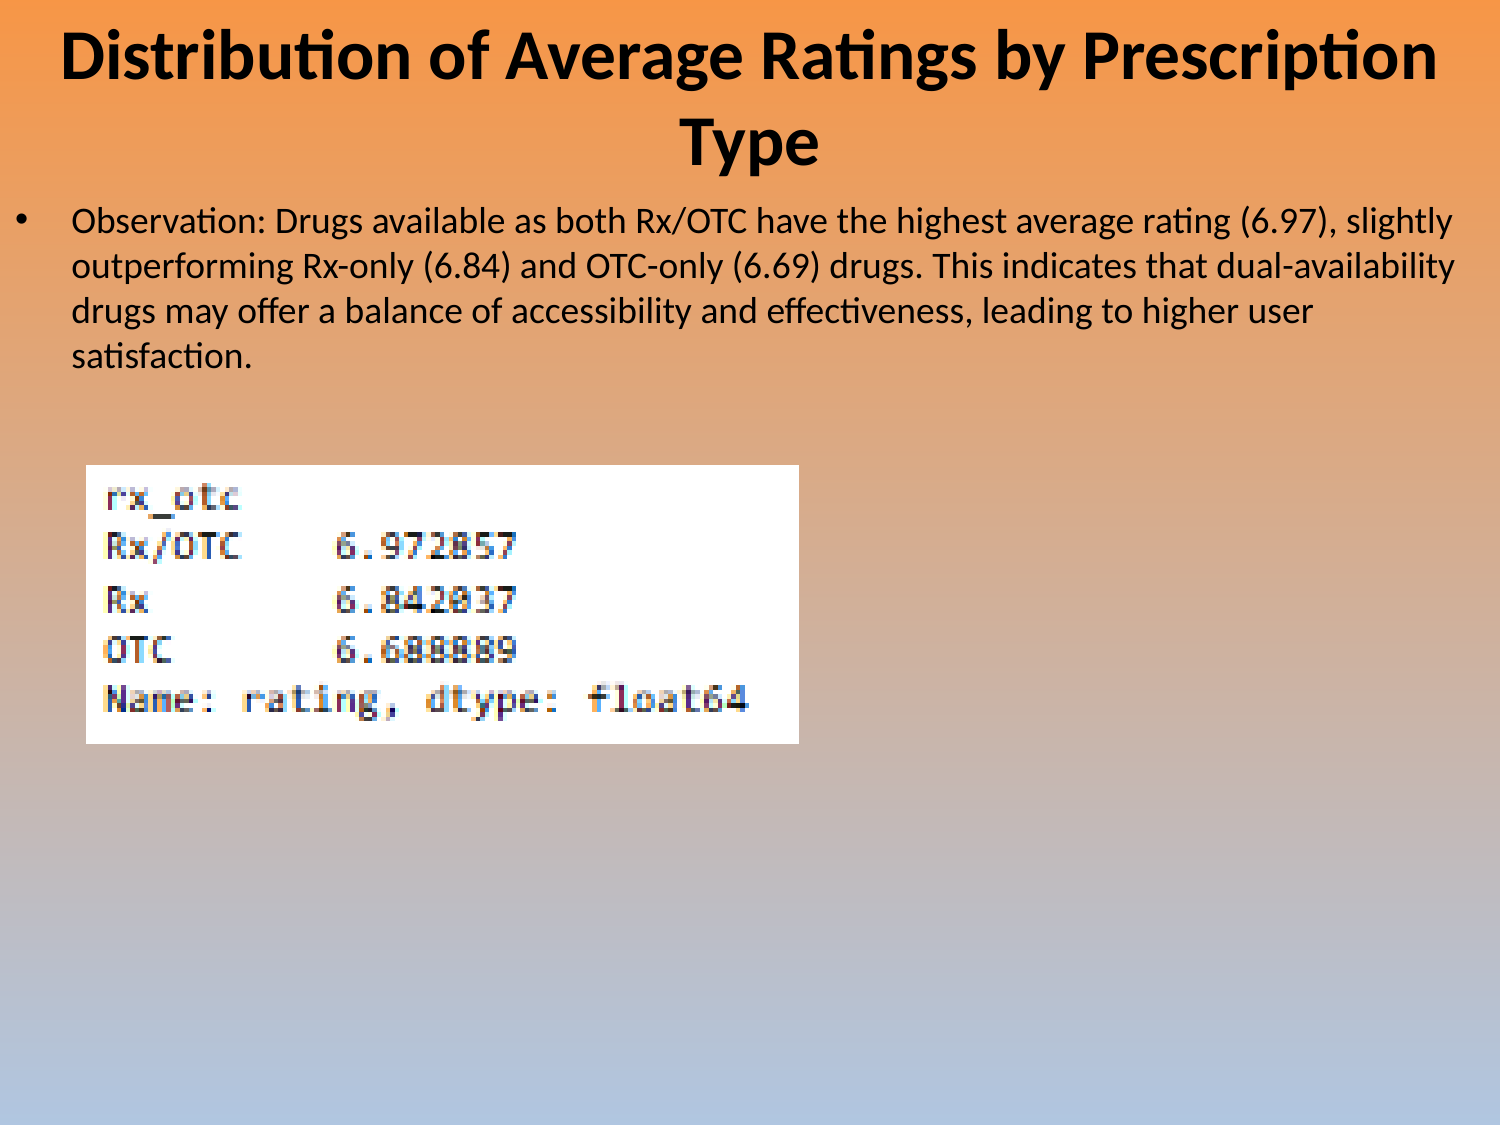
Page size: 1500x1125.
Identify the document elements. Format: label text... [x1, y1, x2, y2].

title Distribution of Average Ratings by Prescription Type [0, 0, 1500, 188]
picture [85, 465, 799, 744]
list Observation: Drugs available as both Rx/OTC have the highest average rating (6.97), slightly outperforming Rx-only (6.84) and OTC-only (6.69) drugs. This indicates that dual-availability drugs may offer a balance of accessibility and effectiveness, leading to higher user satisfaction. [0, 188, 1483, 1125]
